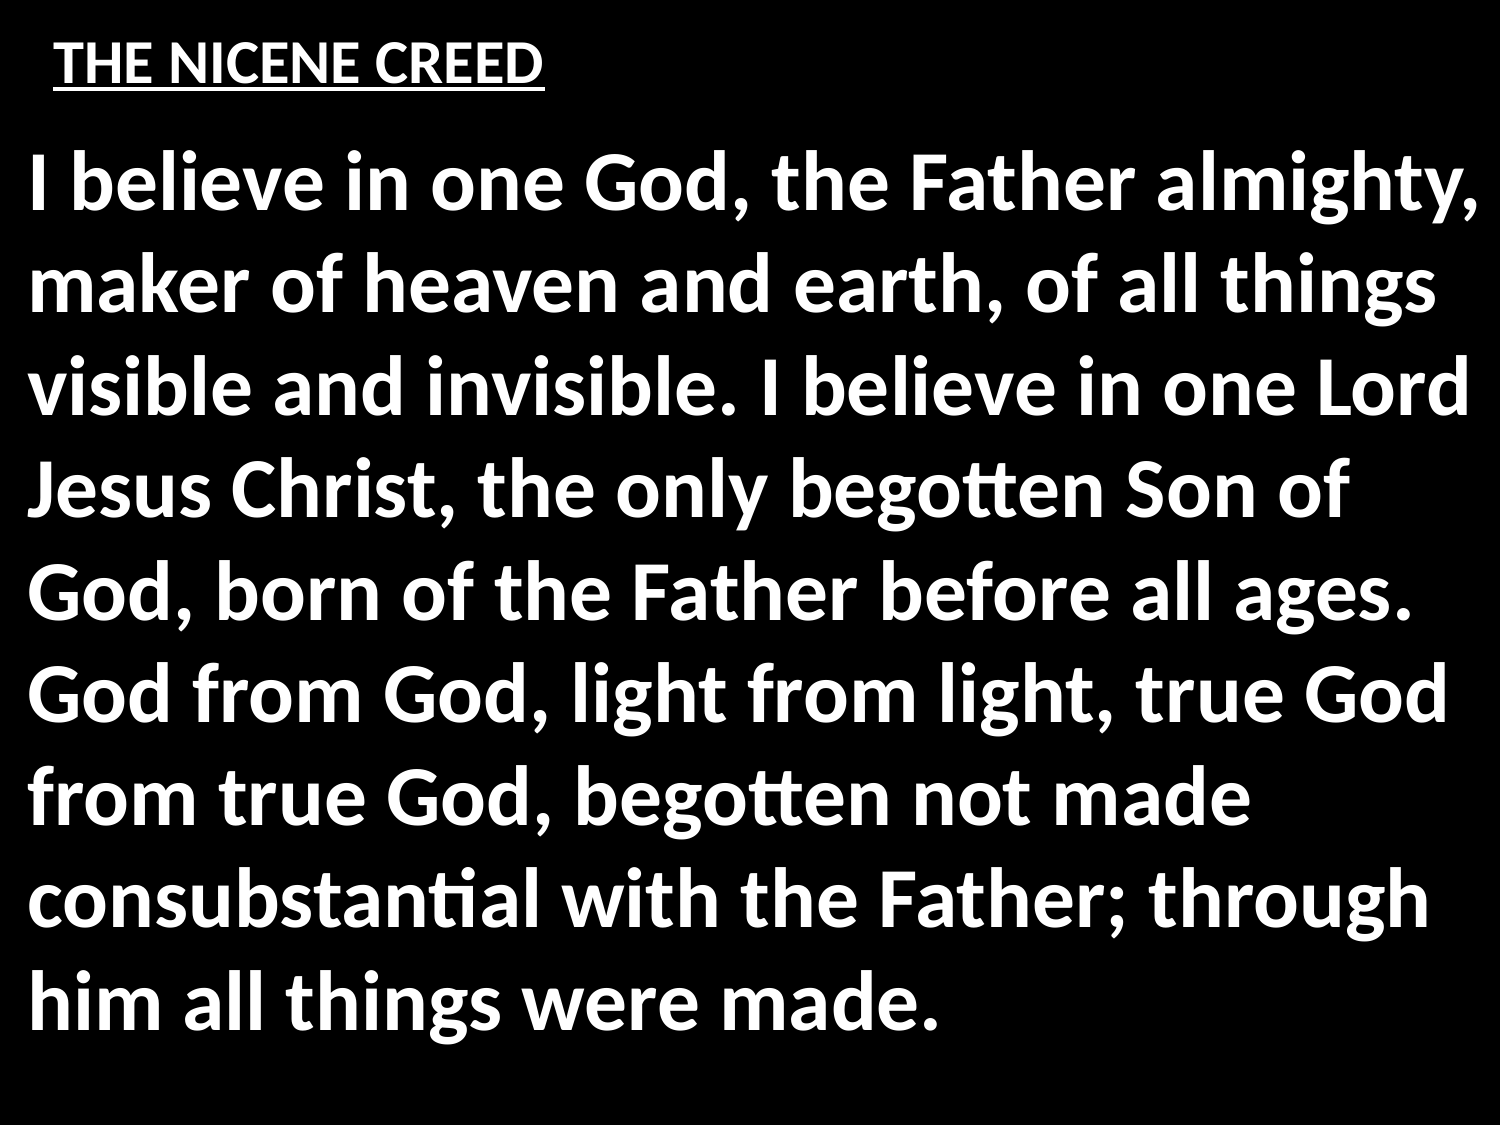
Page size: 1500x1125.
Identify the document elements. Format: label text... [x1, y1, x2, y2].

list I believe in one God, the Father almighty, maker of heaven and earth, of all things visible and invisible. I believe in one Lord Jesus Christ, the only begotten Son of God, born of the Father before all ages. God from God, light from light, true God from true God, begotten not made consubstantial with the Father; through him all things were made. [8, 125, 1489, 1116]
title THE NICENE CREED [10, 0, 1490, 117]
